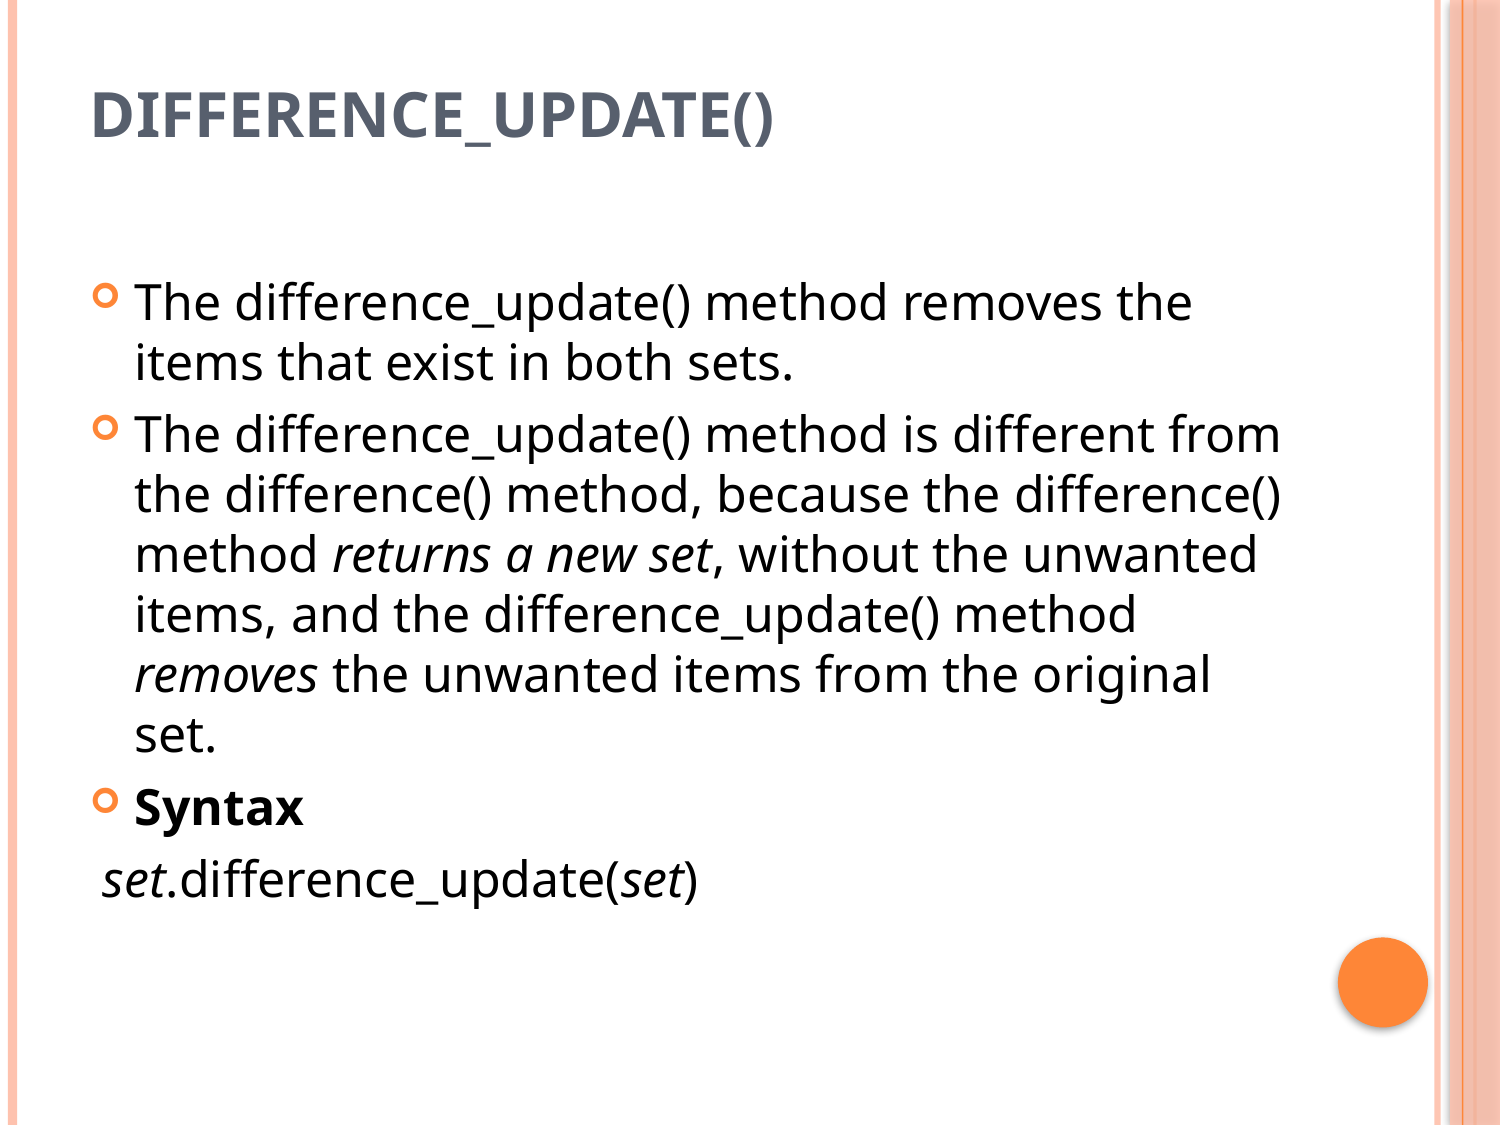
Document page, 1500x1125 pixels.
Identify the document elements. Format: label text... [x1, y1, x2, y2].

title difference_update() [75, 45, 1300, 233]
list The difference_update() method removes the items that exist in both sets. The difference_update() method is different from the difference() method, because the difference() method returns a new set, without the unwanted items, and the difference_update() method removes the unwanted items from the original set. Syntax set.difference_update(set) [75, 262, 1300, 1062]
